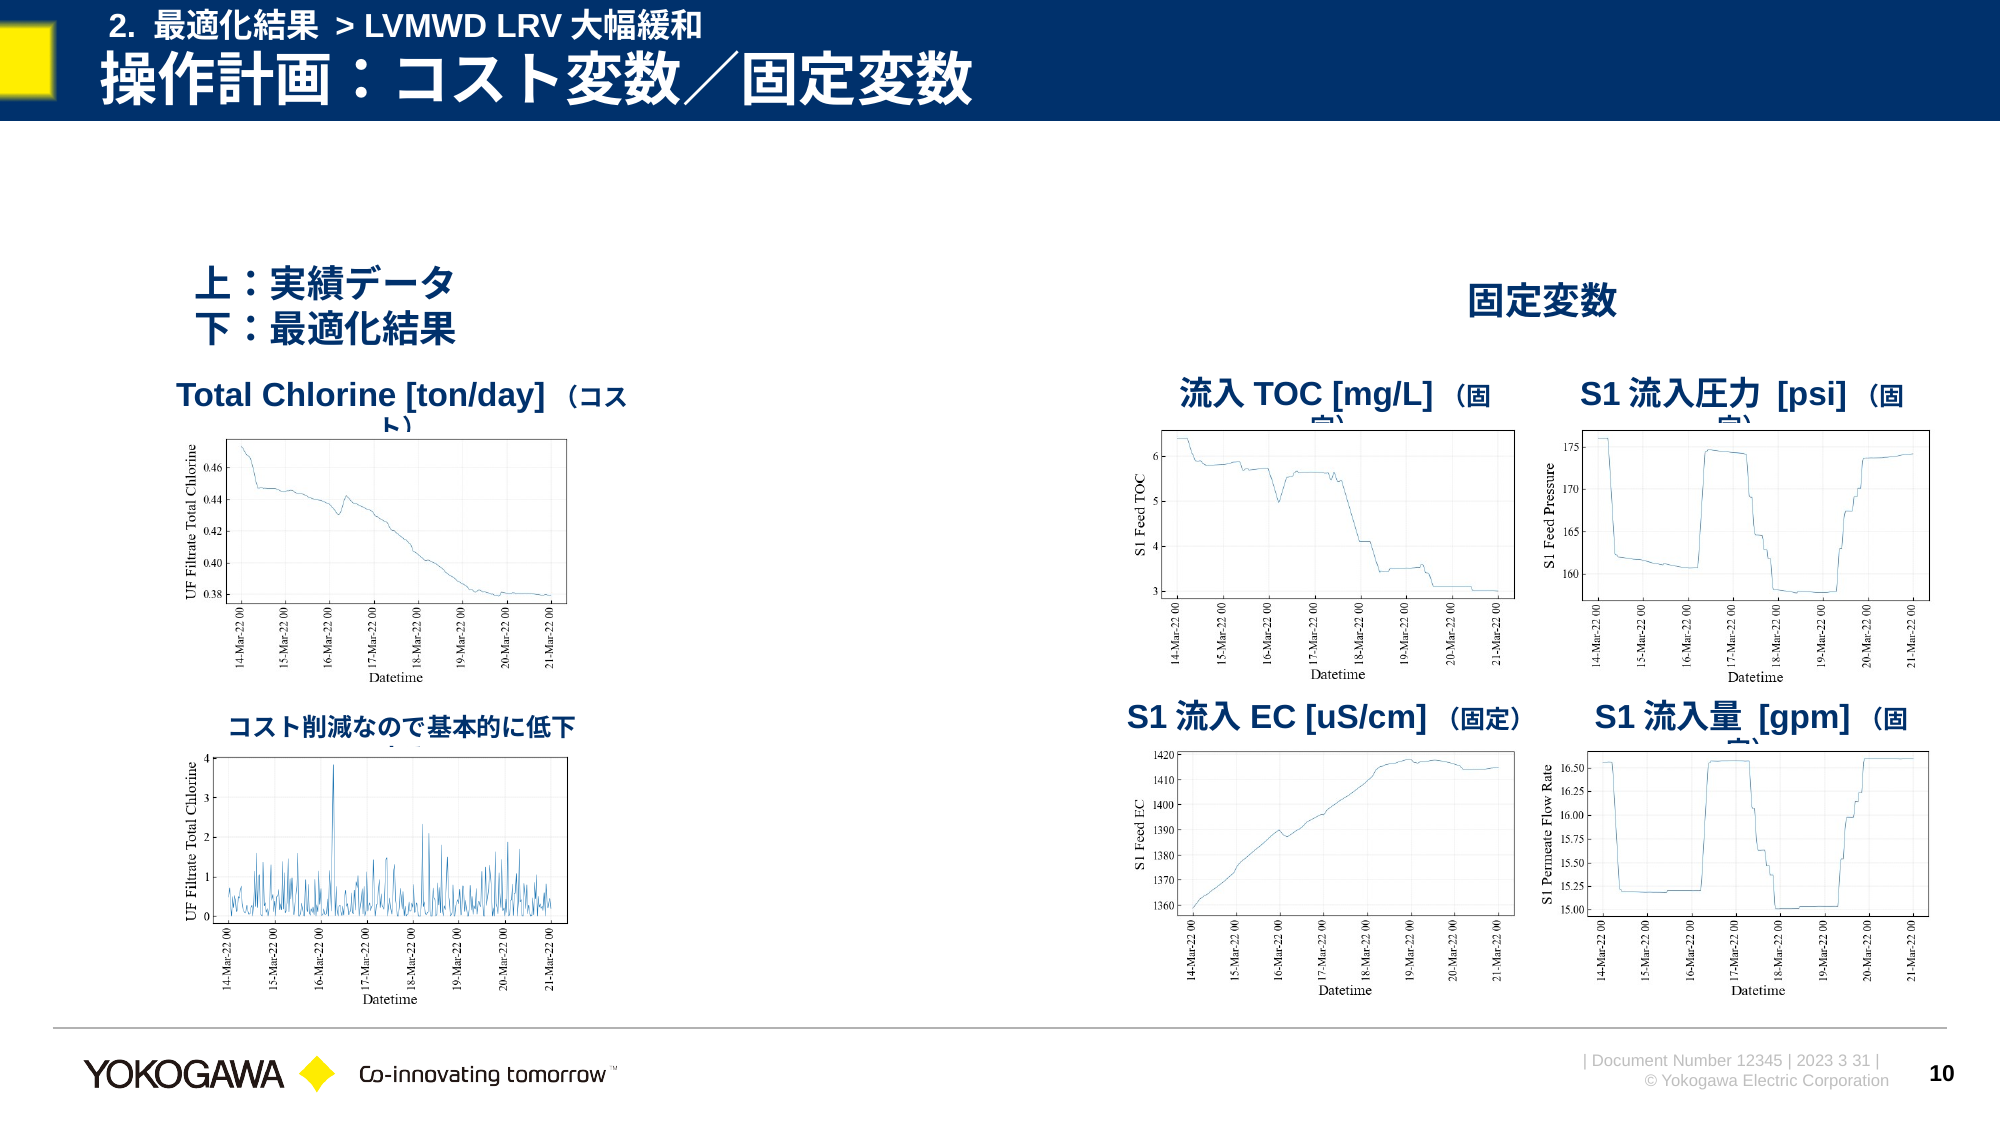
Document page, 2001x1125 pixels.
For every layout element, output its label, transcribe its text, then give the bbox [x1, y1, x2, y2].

picture [0, 6, 69, 115]
picture [179, 747, 573, 1014]
text_box Total Chlorine [ton/day]（コスト） [140, 365, 665, 451]
text_box 流入TOC [mg/L]（固定） [1139, 364, 1532, 450]
picture [179, 432, 573, 692]
text_box S1流入量 [gpm]（固定） [1559, 687, 1944, 773]
text_box 上：実績データ 下：最適化結果 [179, 252, 500, 358]
slide_number 10 [1904, 1042, 1970, 1103]
text_box 固定変数 [1382, 269, 1703, 330]
picture [1535, 744, 1935, 1005]
picture [1537, 423, 1935, 692]
text_box コスト削減なので基本的に低下する [206, 703, 599, 779]
text_box S1流入圧力 [psi]（固定） [1550, 364, 1935, 423]
picture [83, 1055, 617, 1093]
text_box 2. 最適化結果 > LVMWD LRV大幅緩和 [93, 0, 730, 52]
picture [1127, 423, 1520, 689]
picture [1127, 744, 1520, 1004]
title 操作計画：コスト変数／固定変数 [84, 39, 1955, 125]
text_box S1流入EC [uS/cm]（固定） [1108, 687, 1554, 743]
